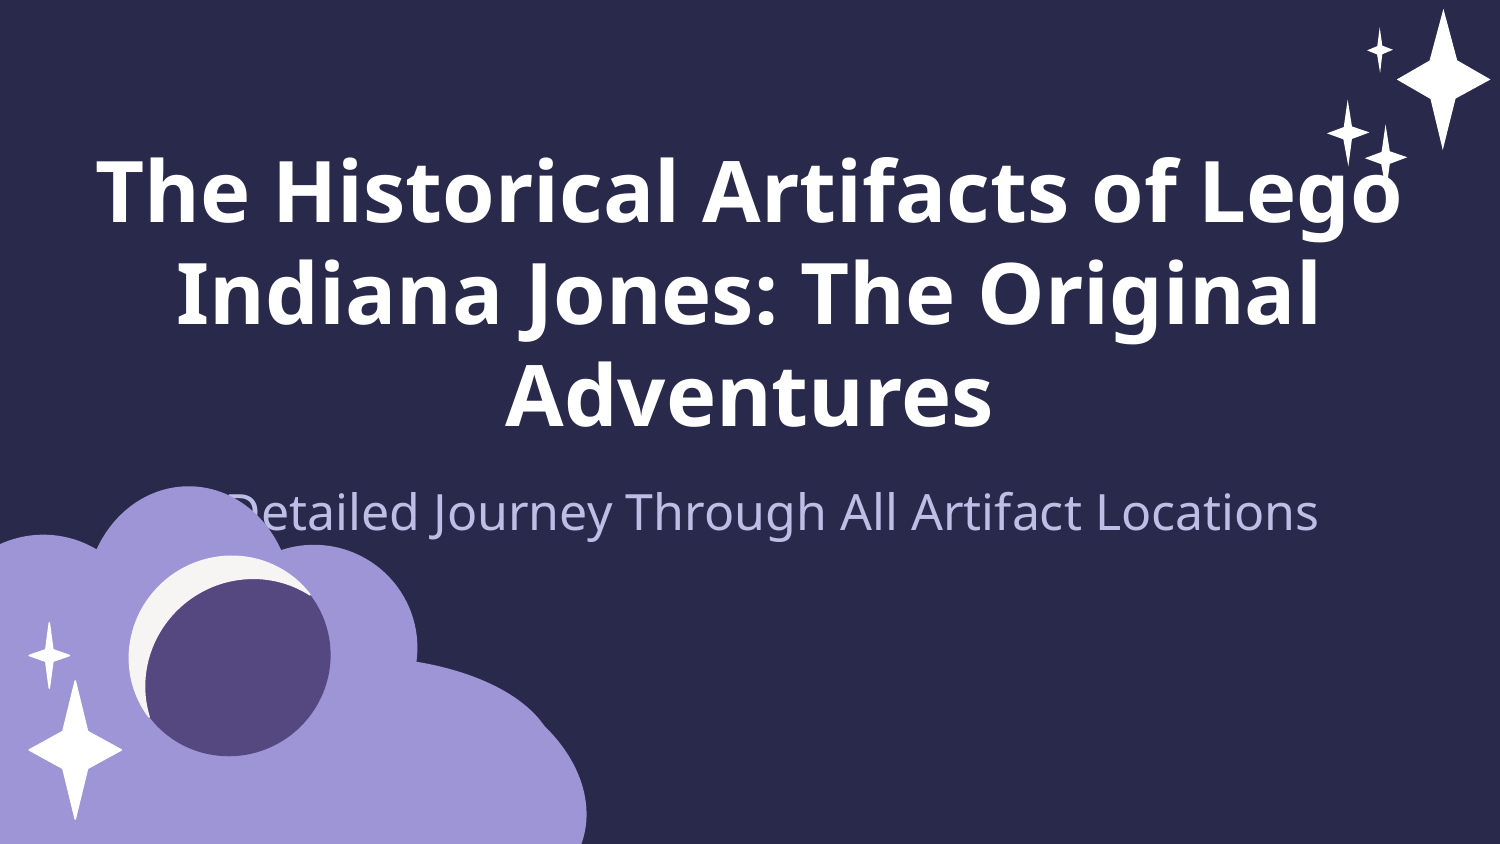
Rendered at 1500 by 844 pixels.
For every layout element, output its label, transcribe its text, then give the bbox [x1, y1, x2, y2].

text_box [0, 486, 621, 844]
text_box A Detailed Journey Through All Artifact Locations [51, 464, 1449, 595]
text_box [1326, 8, 1491, 192]
text_box The Historical Artifacts of Lego Indiana Jones: The Original Adventures [51, 122, 1449, 459]
